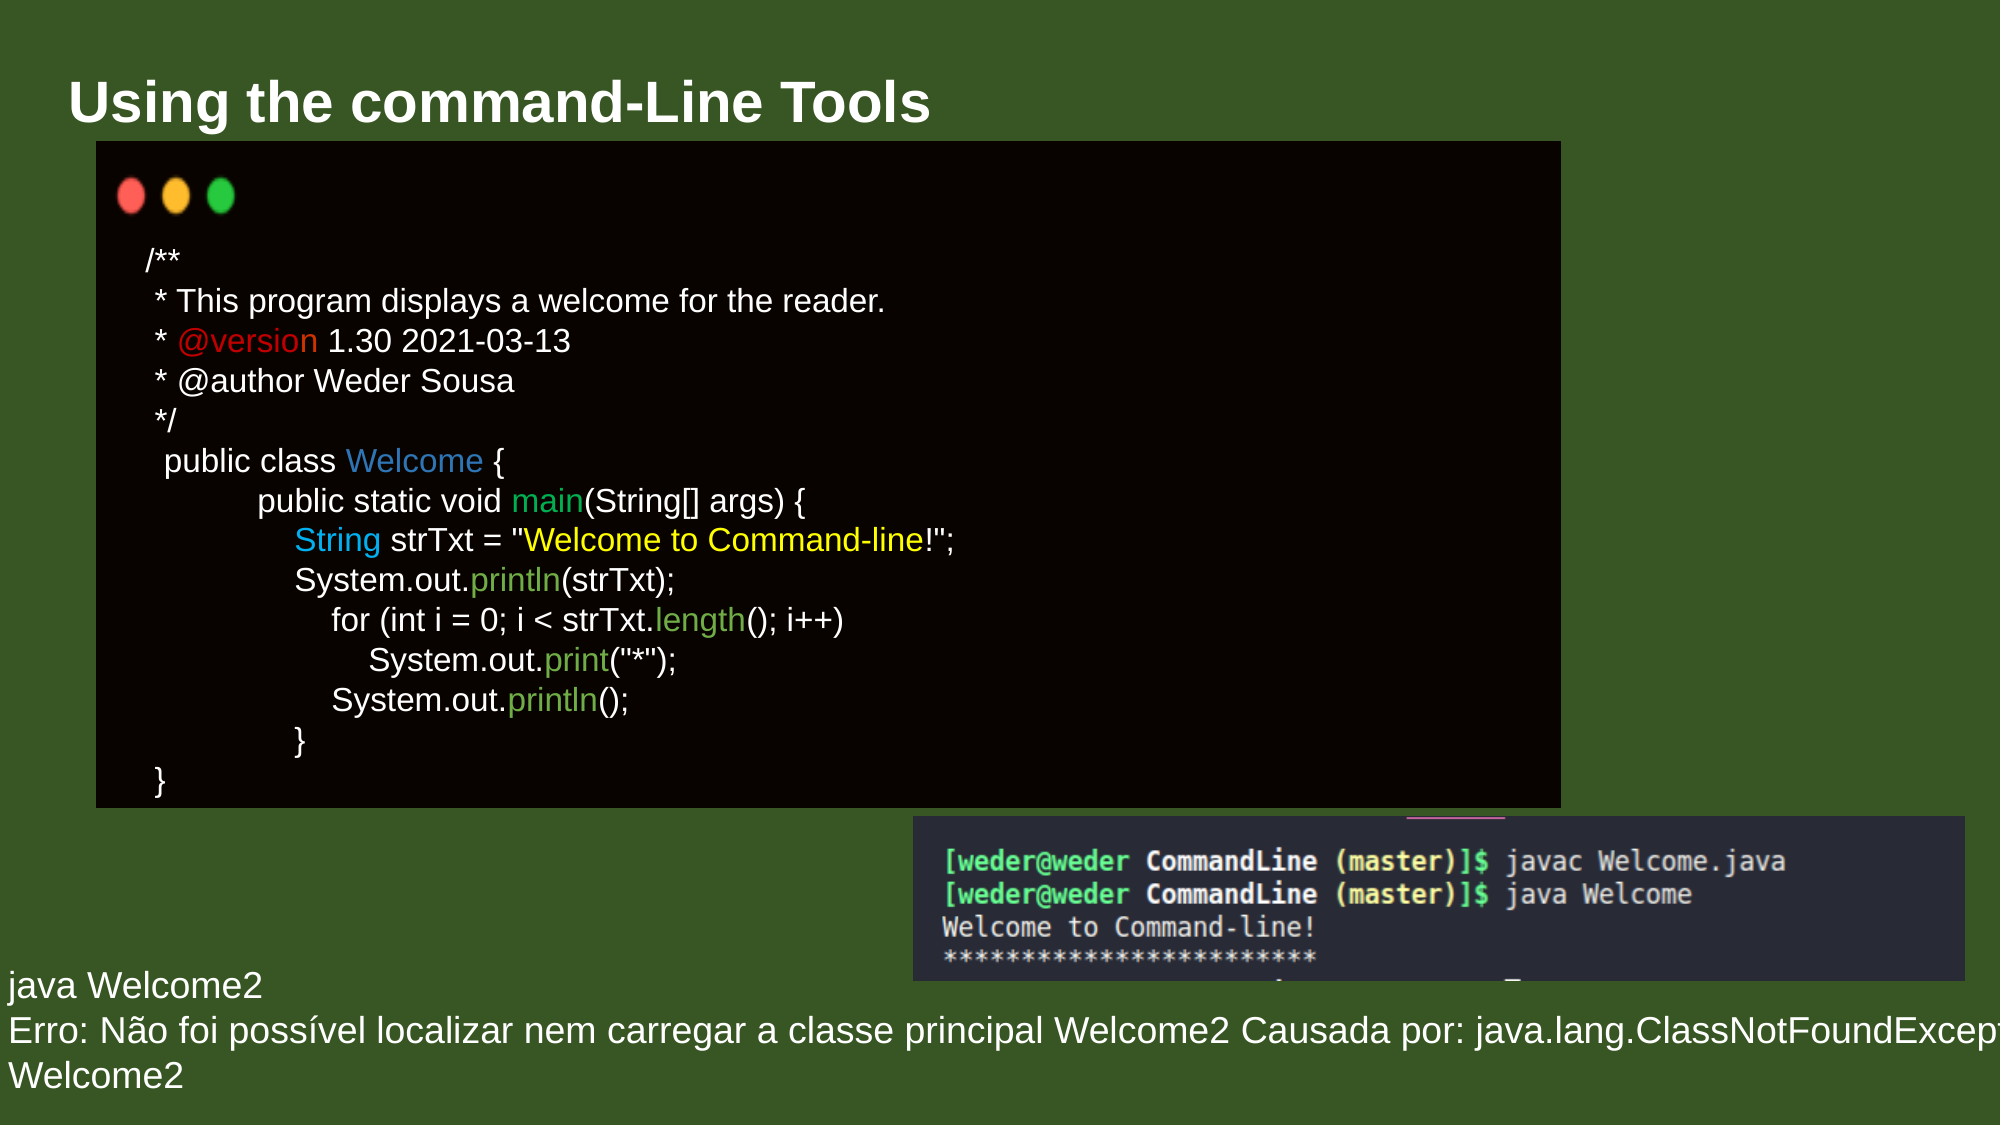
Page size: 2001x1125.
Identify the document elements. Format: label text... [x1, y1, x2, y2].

text_box Using the command-Line Tools [54, 56, 964, 141]
picture [96, 141, 1561, 808]
picture [913, 816, 1965, 981]
text_box java Welcome2 Erro: Não foi possível localizar nem carregar a classe principal Welcome2 Causada por: java.lang.ClassNotFoundException: Welcome2 [0, 953, 2000, 1104]
